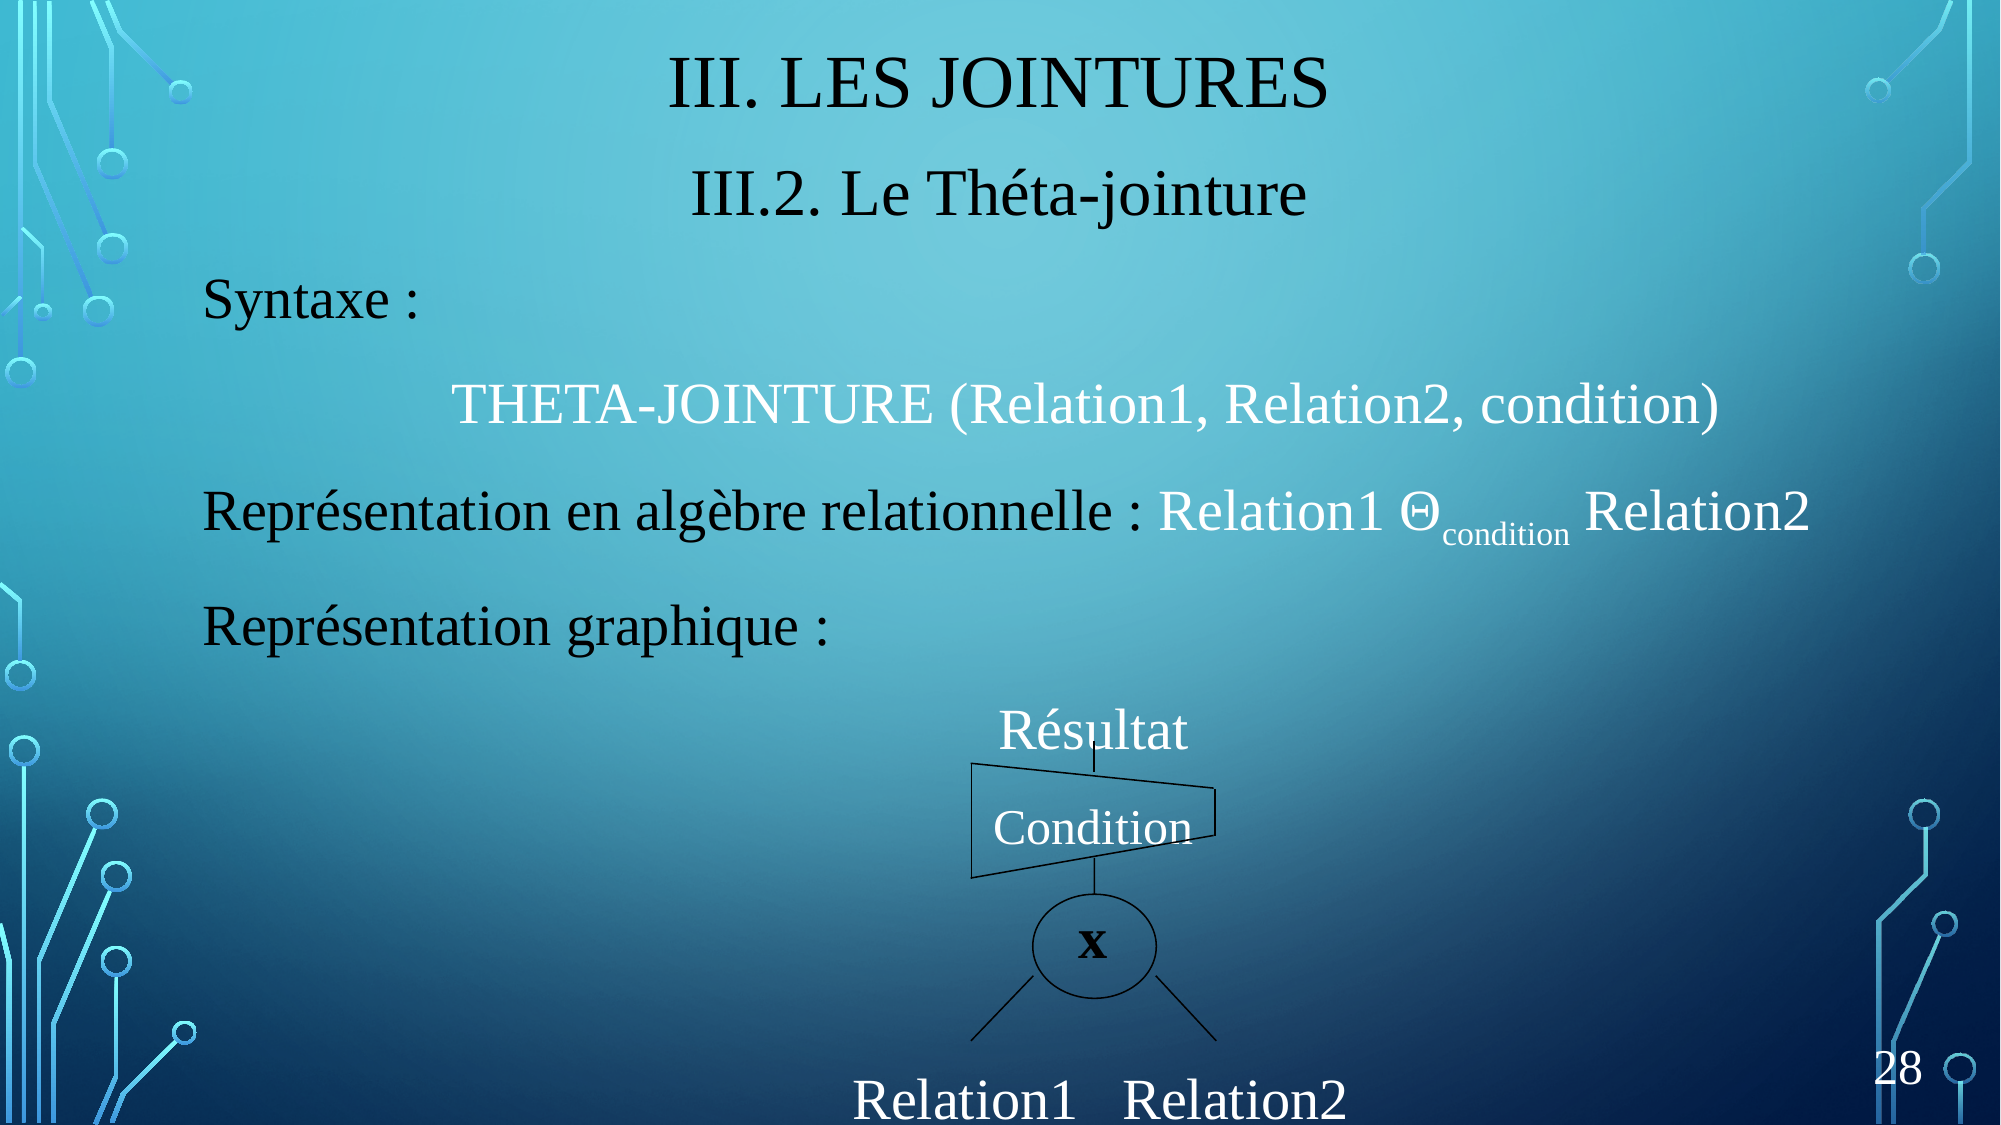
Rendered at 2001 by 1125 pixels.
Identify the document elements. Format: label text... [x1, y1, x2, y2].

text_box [971, 741, 1216, 1041]
title III. Les Jointures [187, 0, 1813, 124]
list Syntaxe : THETA-JOINTURE (Relation1, Relation2, condition) Représentation en algèbre relationnelle : Relation1 Θcondition Relation2 Représentation graphique : Résultat Condition Relation1 Relation2 [187, 239, 2000, 1125]
slide_number 28 [1812, 1034, 1939, 1095]
text_box III.2. Le Théta-jointure [187, 124, 1813, 239]
